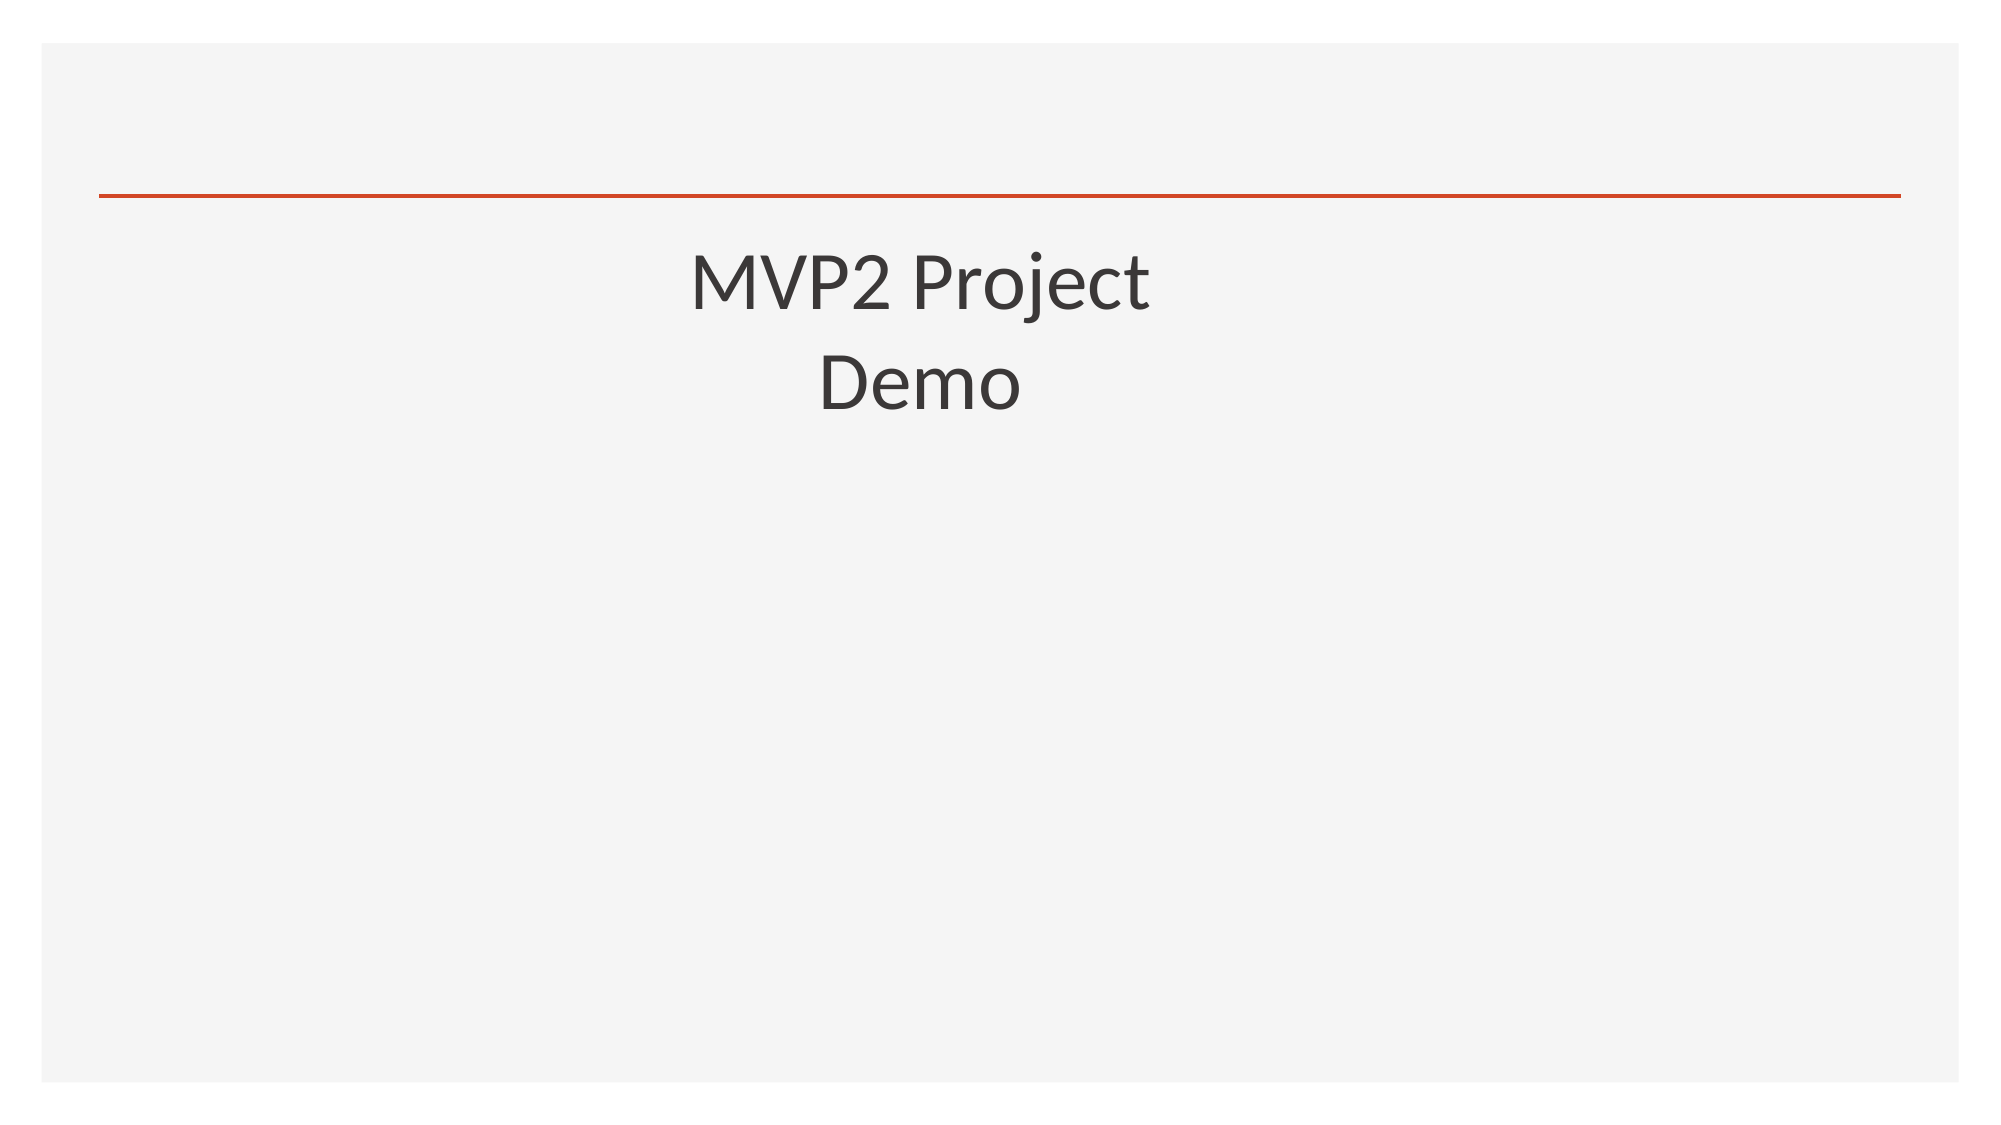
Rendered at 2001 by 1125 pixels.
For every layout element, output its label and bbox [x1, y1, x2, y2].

text_box [88, 250, 1895, 1035]
